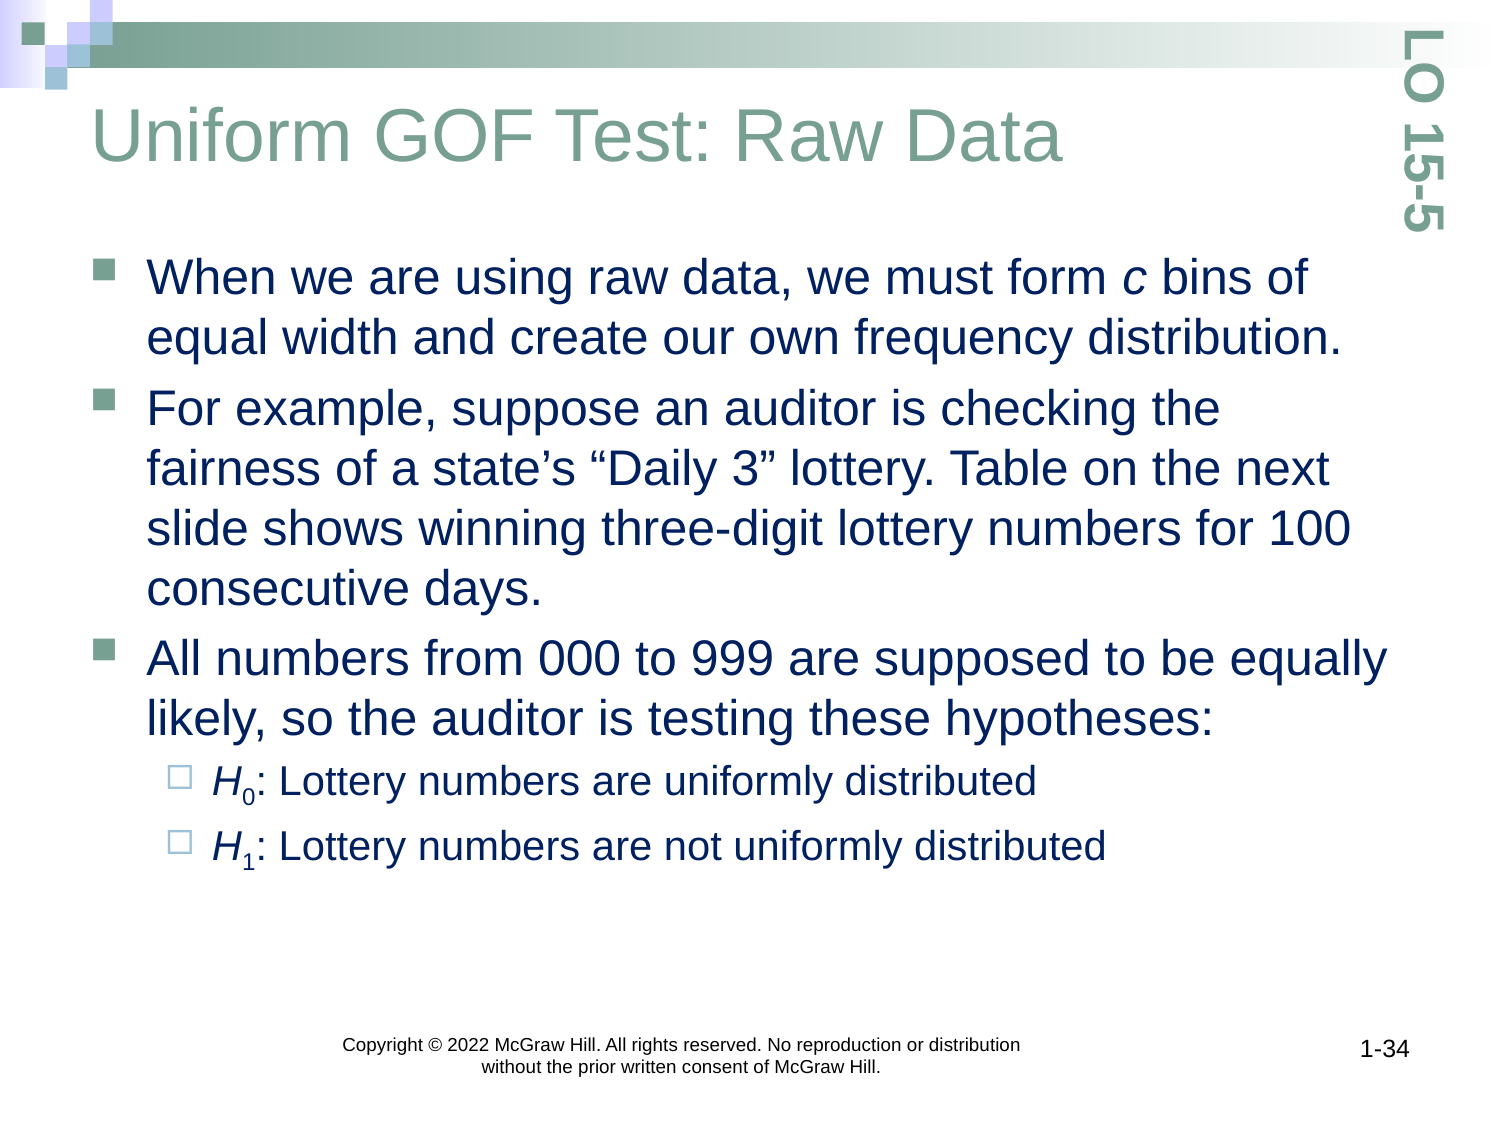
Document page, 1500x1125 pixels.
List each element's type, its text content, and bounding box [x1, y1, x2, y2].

list LO 15-5 [1381, 12, 1470, 288]
slide_number 1-34 [1074, 1025, 1425, 1100]
list When we are using raw data, we must form c bins of equal width and create our own frequency distribution. For example, suppose an auditor is checking the fairness of a state’s “Daily 3” lottery. Table on the next slide shows winning three-digit lottery numbers for 100 consecutive days. All numbers from 000 to 999 are supposed to be equally likely, so the auditor is testing these hypotheses: H0: Lottery numbers are uniformly distributed H1: Lottery numbers are not uniformly distributed [74, 237, 1426, 963]
footer Copyright © 2022 McGraw Hill. All rights reserved. No reproduction or distribution without the prior written consent of McGraw Hill. [312, 1025, 1050, 1100]
title Uniform GOF Test: Raw Data [74, 74, 1381, 188]
